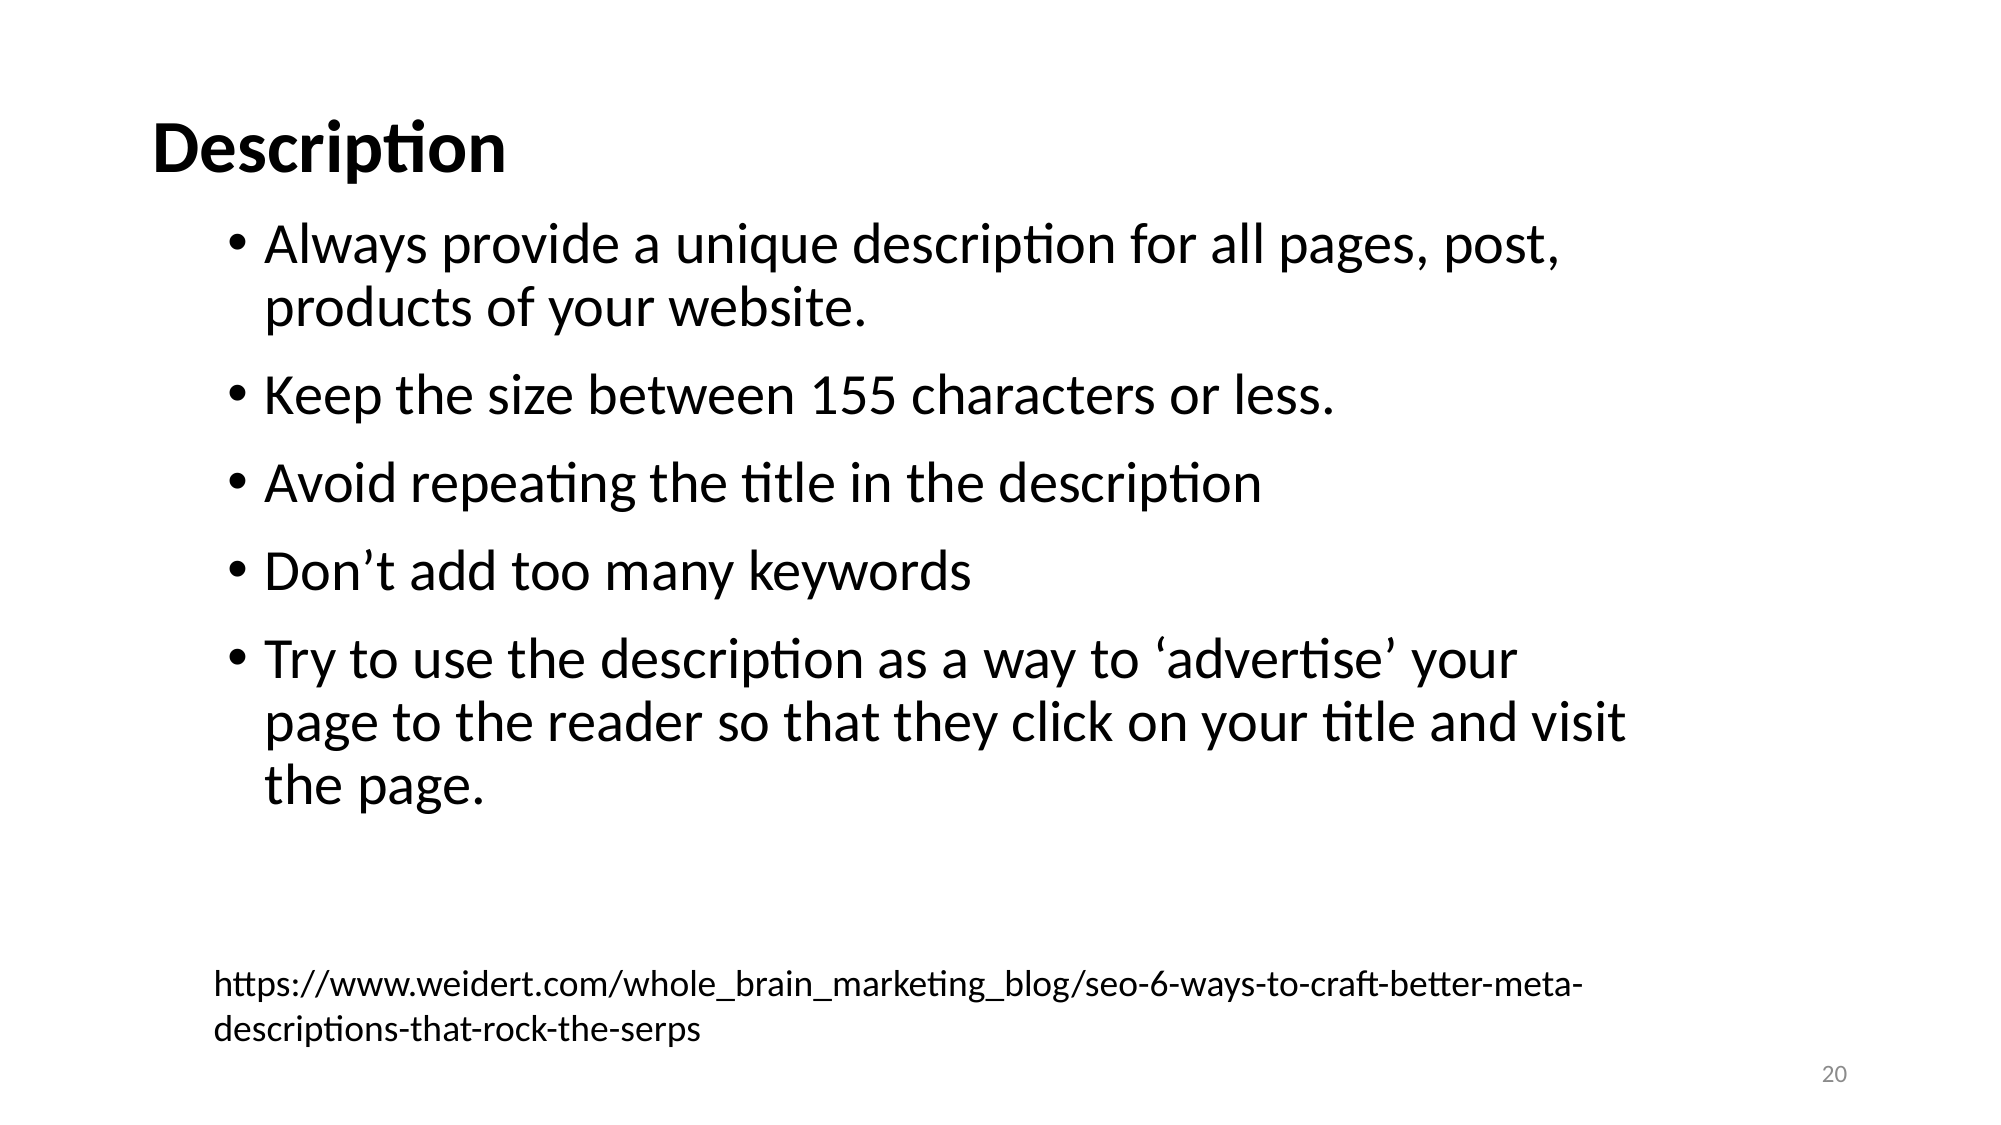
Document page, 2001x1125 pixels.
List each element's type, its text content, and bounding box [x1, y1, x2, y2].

text_box https://www.weidert.com/whole_brain_marketing_blog/seo-6-ways-to-craft-better-meta-descriptions-that-rock-the-serps [198, 951, 1709, 1056]
list Description Always provide a unique description for all pages, post, products of your website. Keep the size between 155 characters or less. Avoid repeating the title in the description Don’t add too many keywords Try to use the description as a way to ‘advertise’ your page to the reader so that they click on your title and visit the page. [137, 99, 1647, 906]
slide_number 20 [1412, 1042, 1863, 1103]
